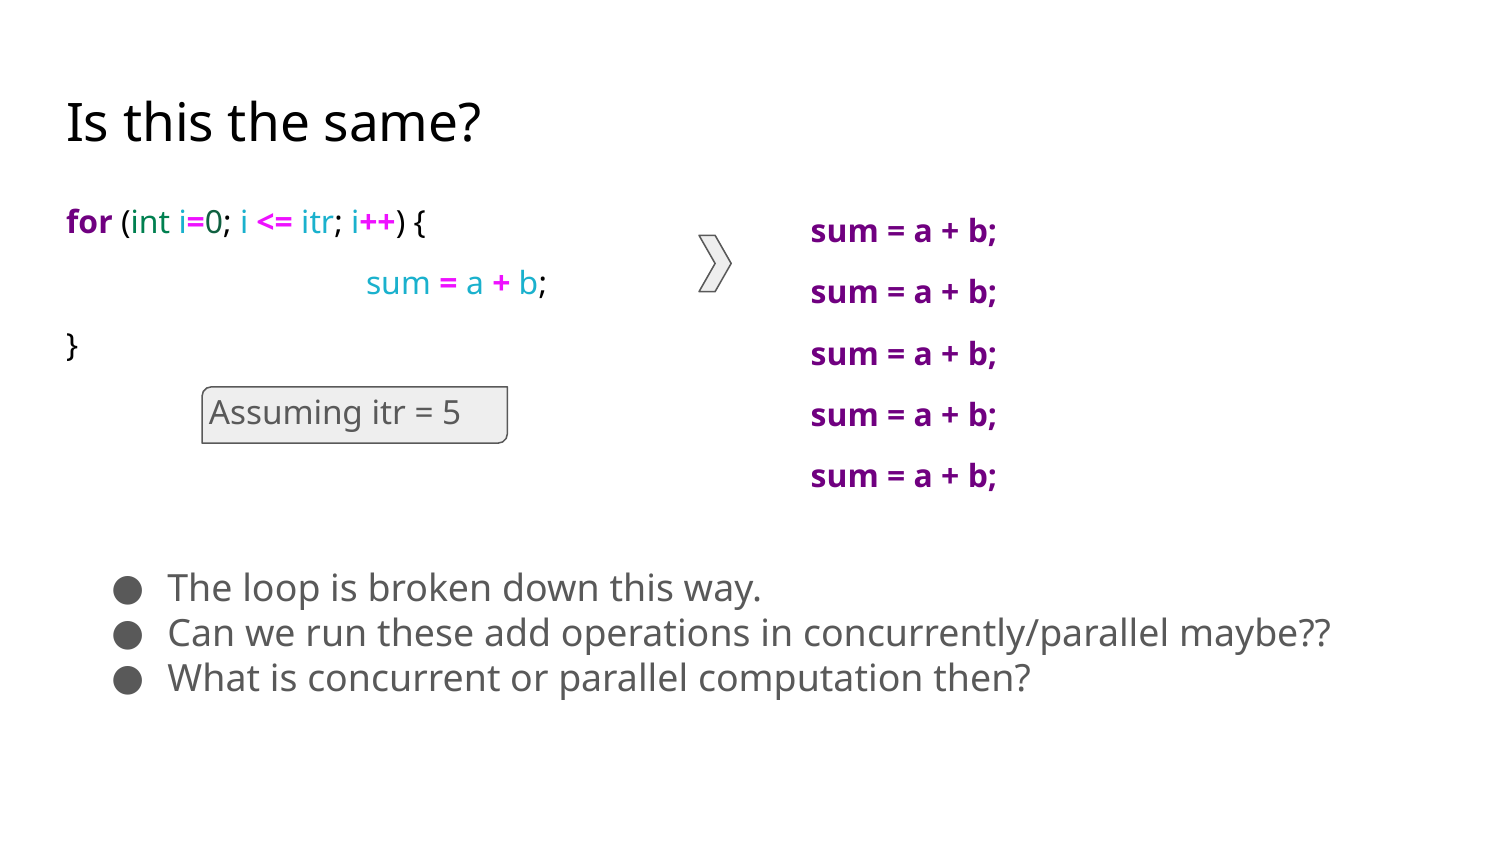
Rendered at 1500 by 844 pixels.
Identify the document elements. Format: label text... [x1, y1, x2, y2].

text_box The loop is broken down this way. Can we run these add operations in concurrently/parallel maybe?? What is concurrent or parallel computation then? [77, 548, 1353, 778]
text_box [699, 235, 732, 292]
text_box Assuming itr = 5 [193, 376, 541, 454]
title Is this the same? [51, 72, 1449, 167]
list for (int i=0; i <= itr; i++) { sum = a + b; } [51, 189, 1449, 750]
text_box sum = a + b; sum = a + b; sum = a + b; sum = a + b; sum = a + b; [795, 198, 1117, 497]
